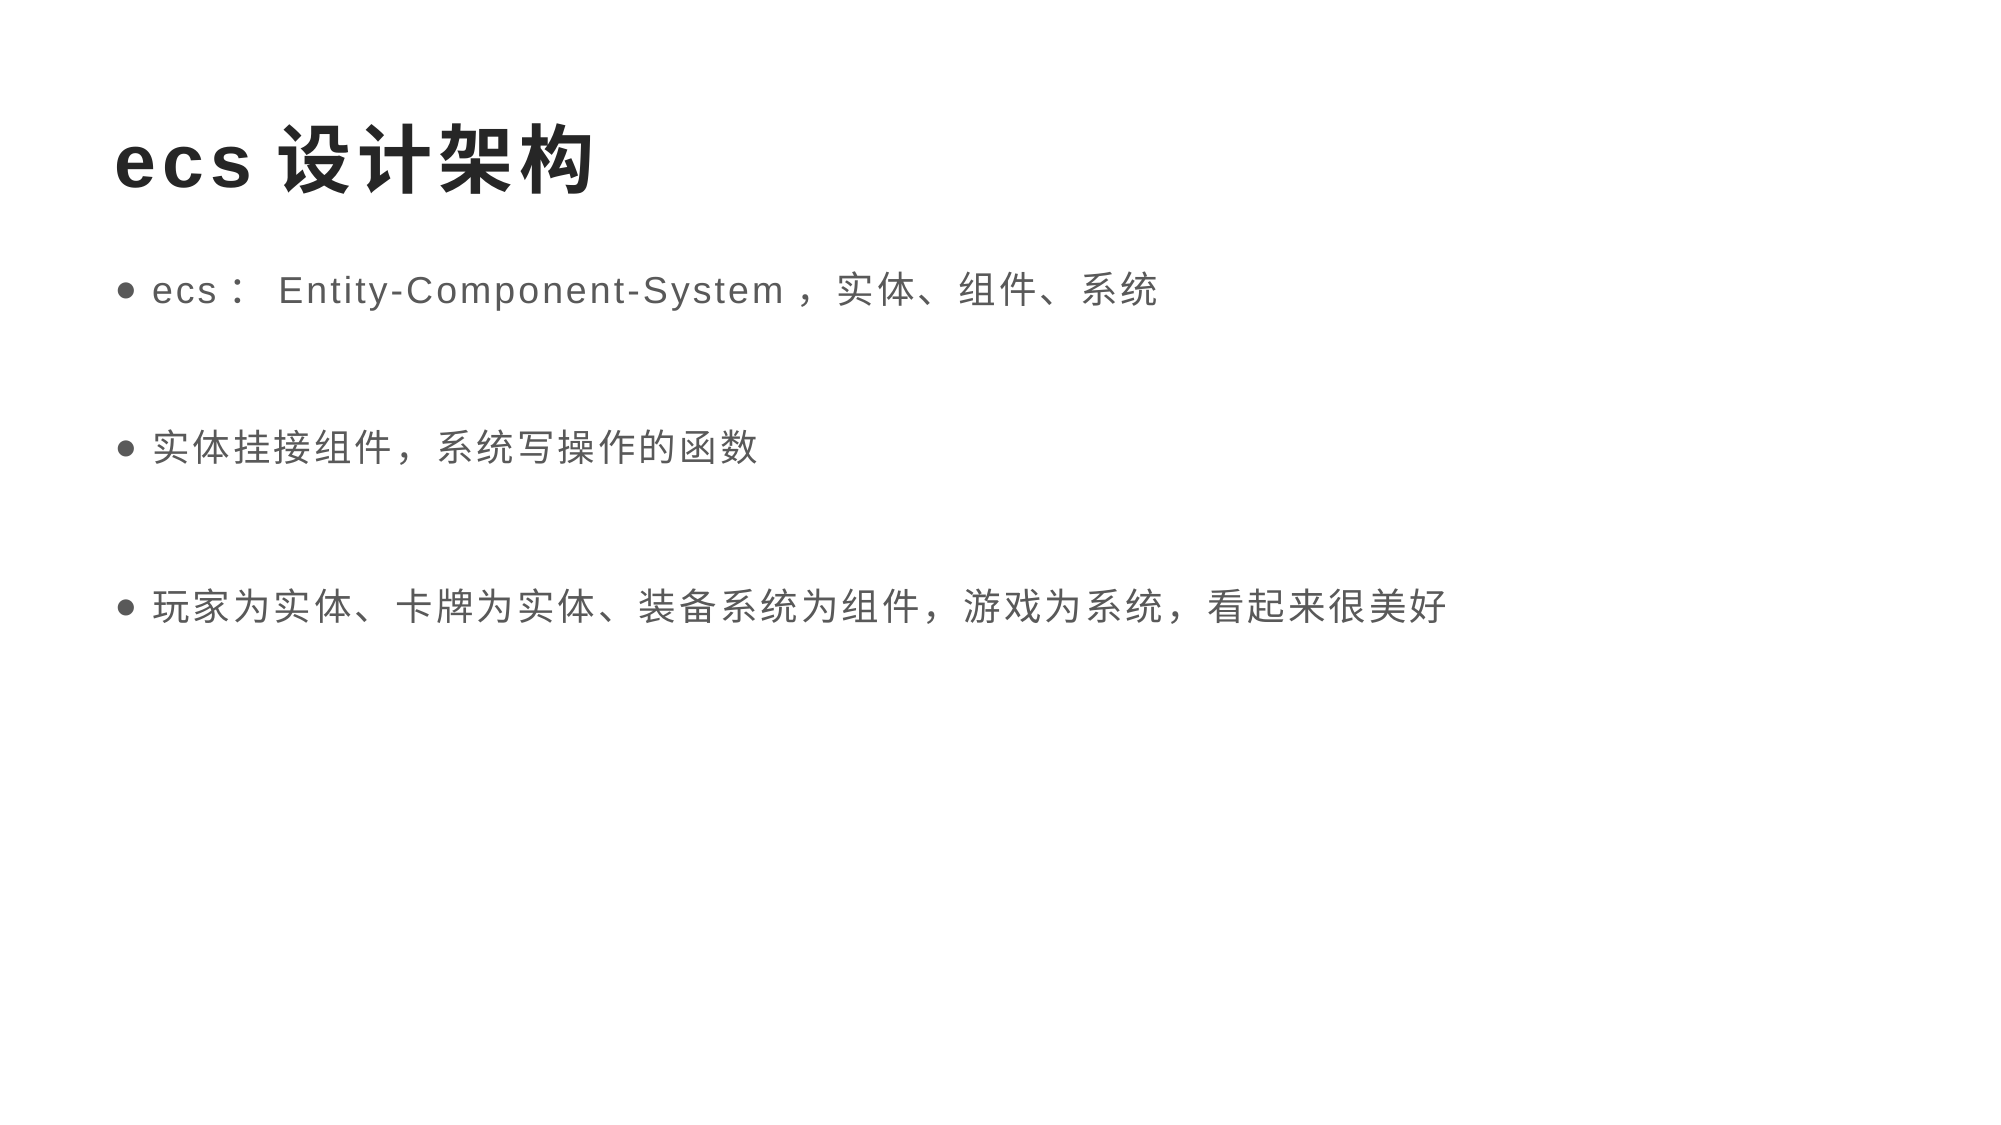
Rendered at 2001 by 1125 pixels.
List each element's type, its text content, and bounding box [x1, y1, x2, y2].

list ecs：Entity-Component-System，实体、组件、系统 实体挂接组件，系统写操作的函数 玩家为实体、卡牌为实体、装备系统为组件，游戏为系统，看起来很美好 [99, 244, 1900, 1026]
title ecs设计架构 [99, 99, 1900, 216]
